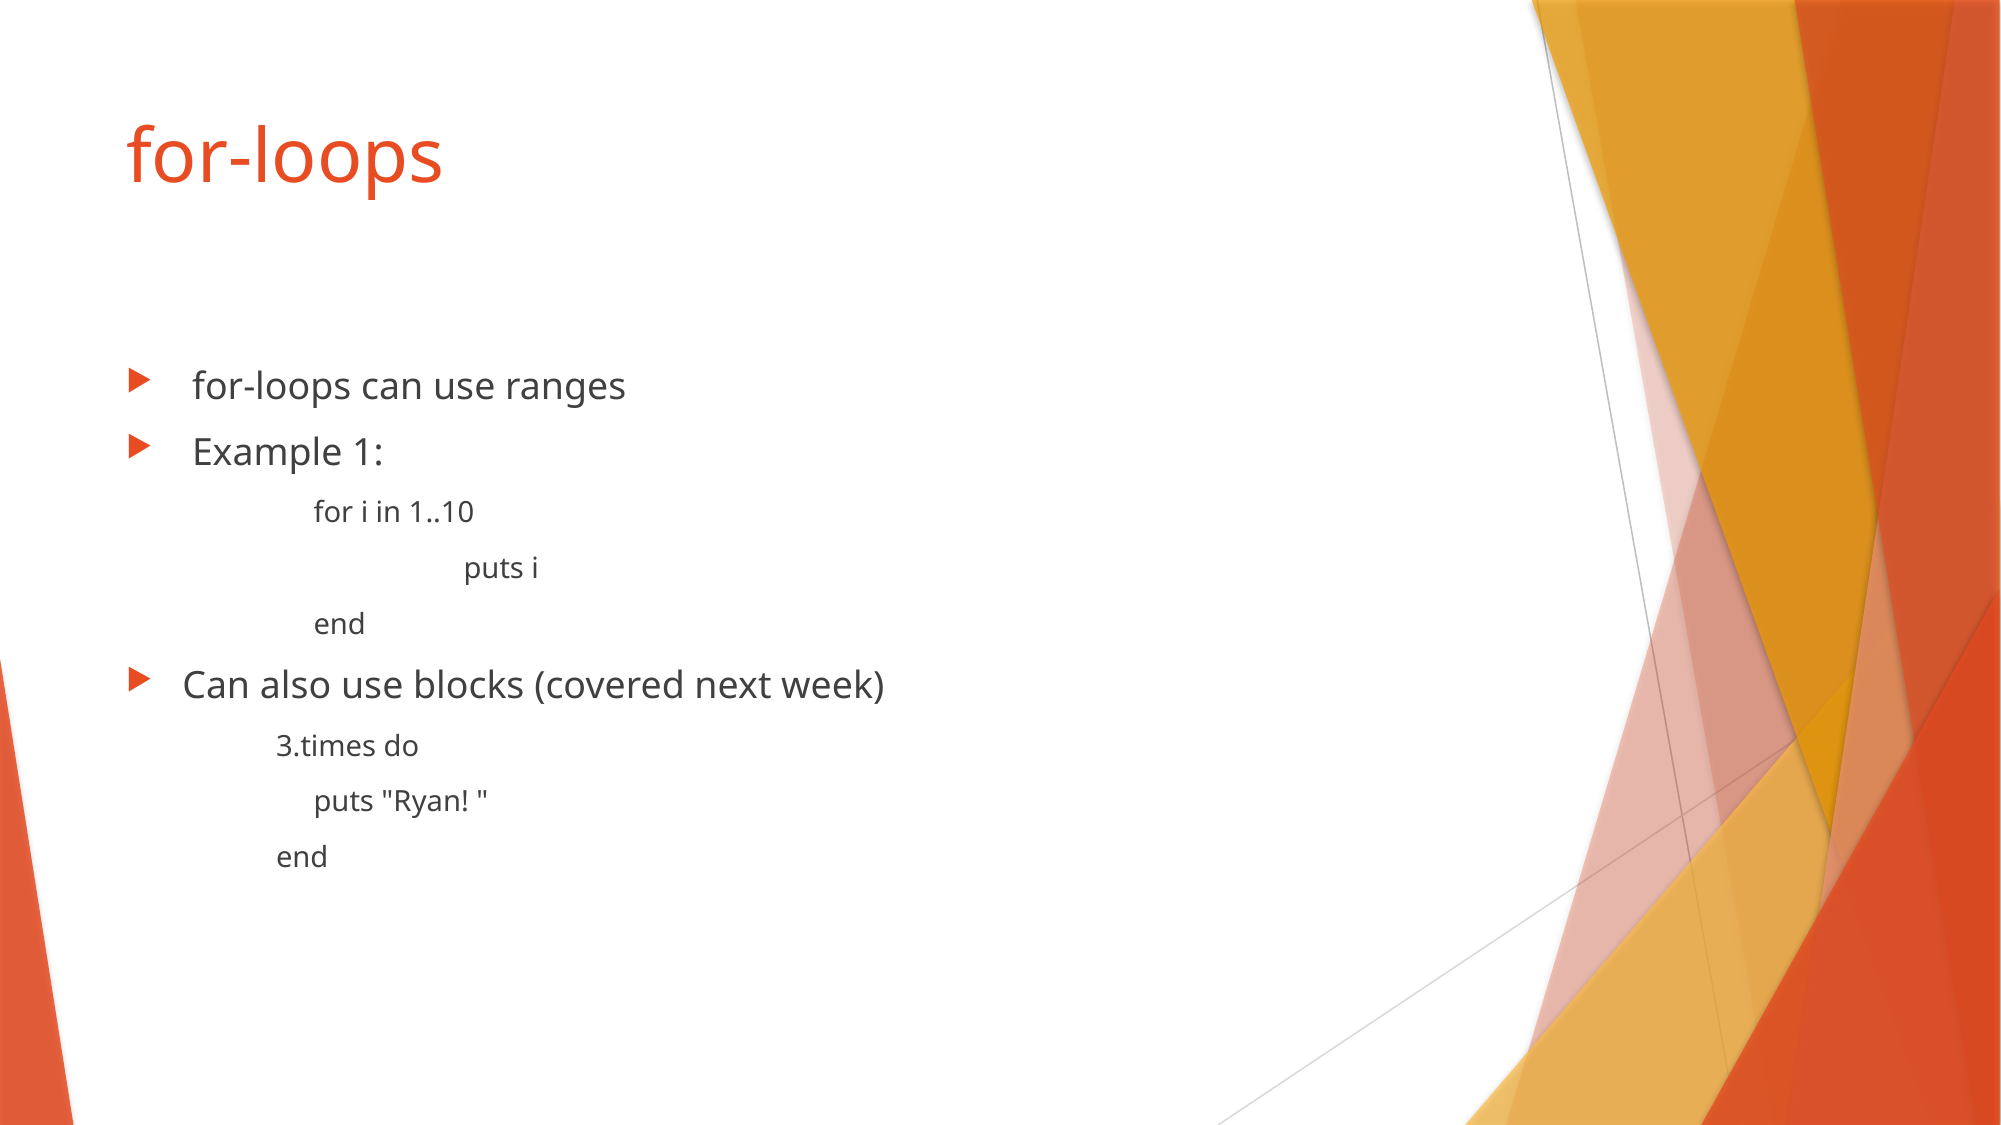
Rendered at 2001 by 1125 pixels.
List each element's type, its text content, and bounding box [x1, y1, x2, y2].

title for-loops [111, 99, 1522, 317]
list for-loops can use ranges Example 1: for i in 1..10 puts i end Can also use blocks (covered next week) 3.times do puts "Ryan! " end [111, 354, 1522, 992]
